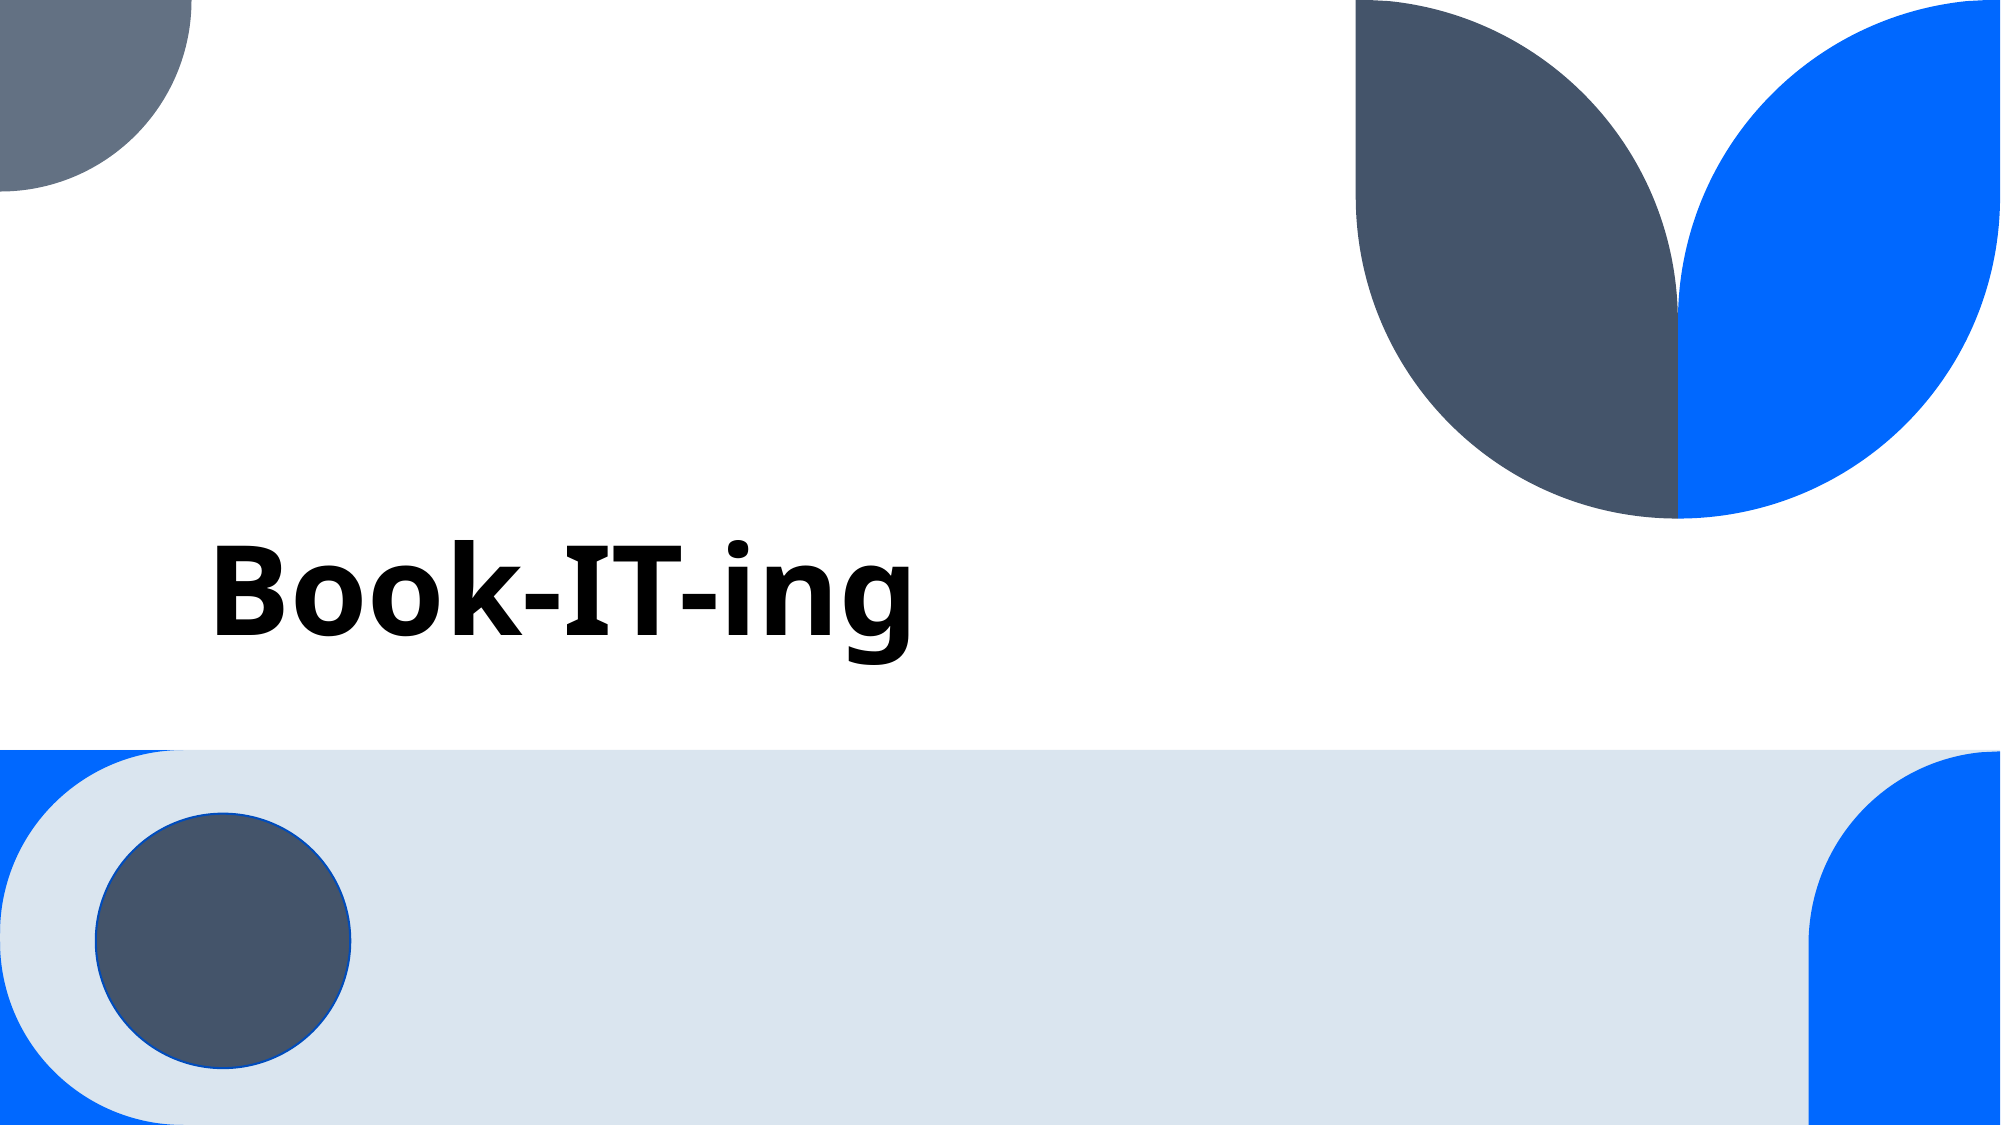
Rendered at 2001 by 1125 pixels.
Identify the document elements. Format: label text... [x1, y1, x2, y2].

title Book-IT-ing [191, 38, 1356, 667]
